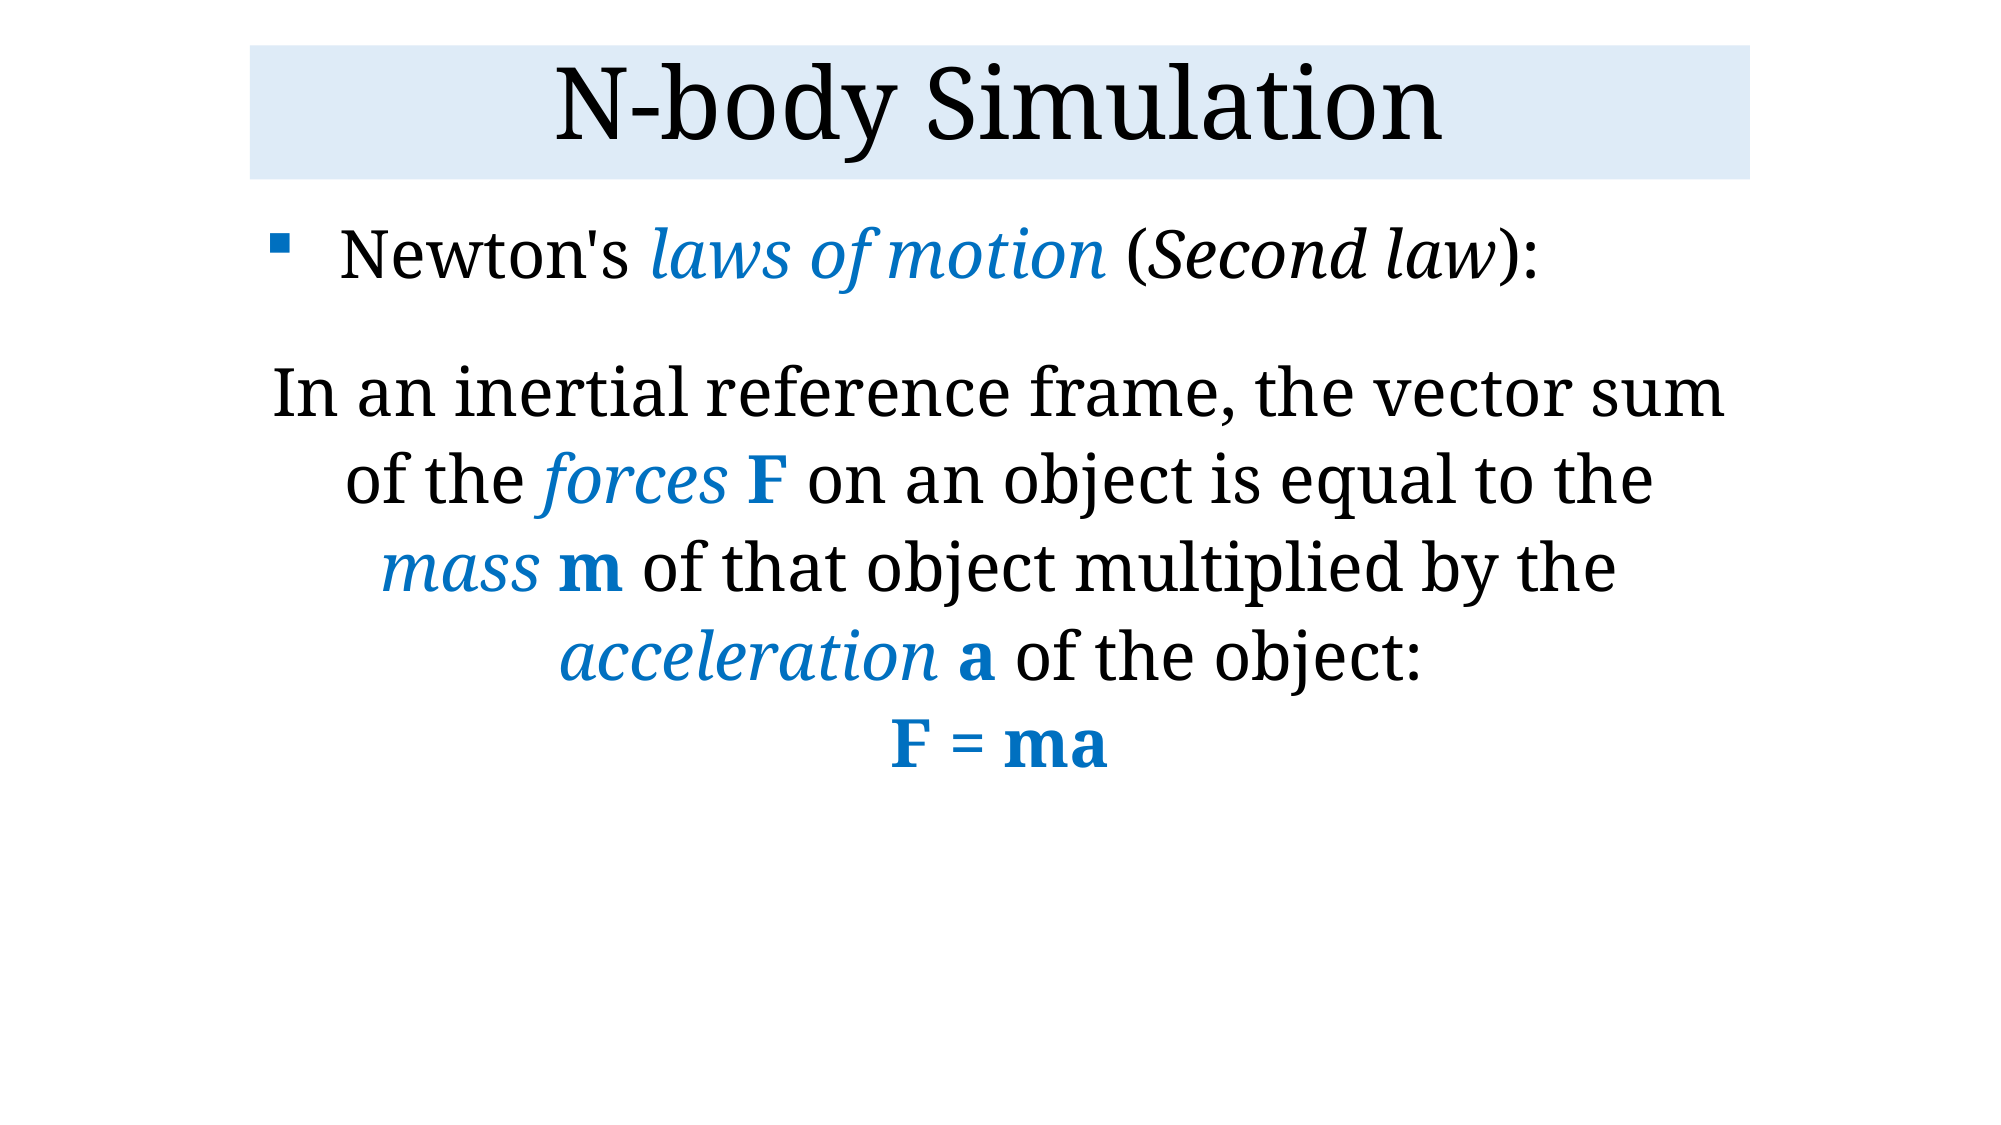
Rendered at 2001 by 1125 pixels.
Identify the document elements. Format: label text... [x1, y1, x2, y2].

text_box N-body Simulation [249, 45, 1750, 180]
text_box Newton's laws of motion (Second law): In an inertial reference frame, the vector sum of the forces F on an object is equal to the mass m of that object multiplied by the acceleration a of the object: F = ma [249, 196, 1750, 789]
